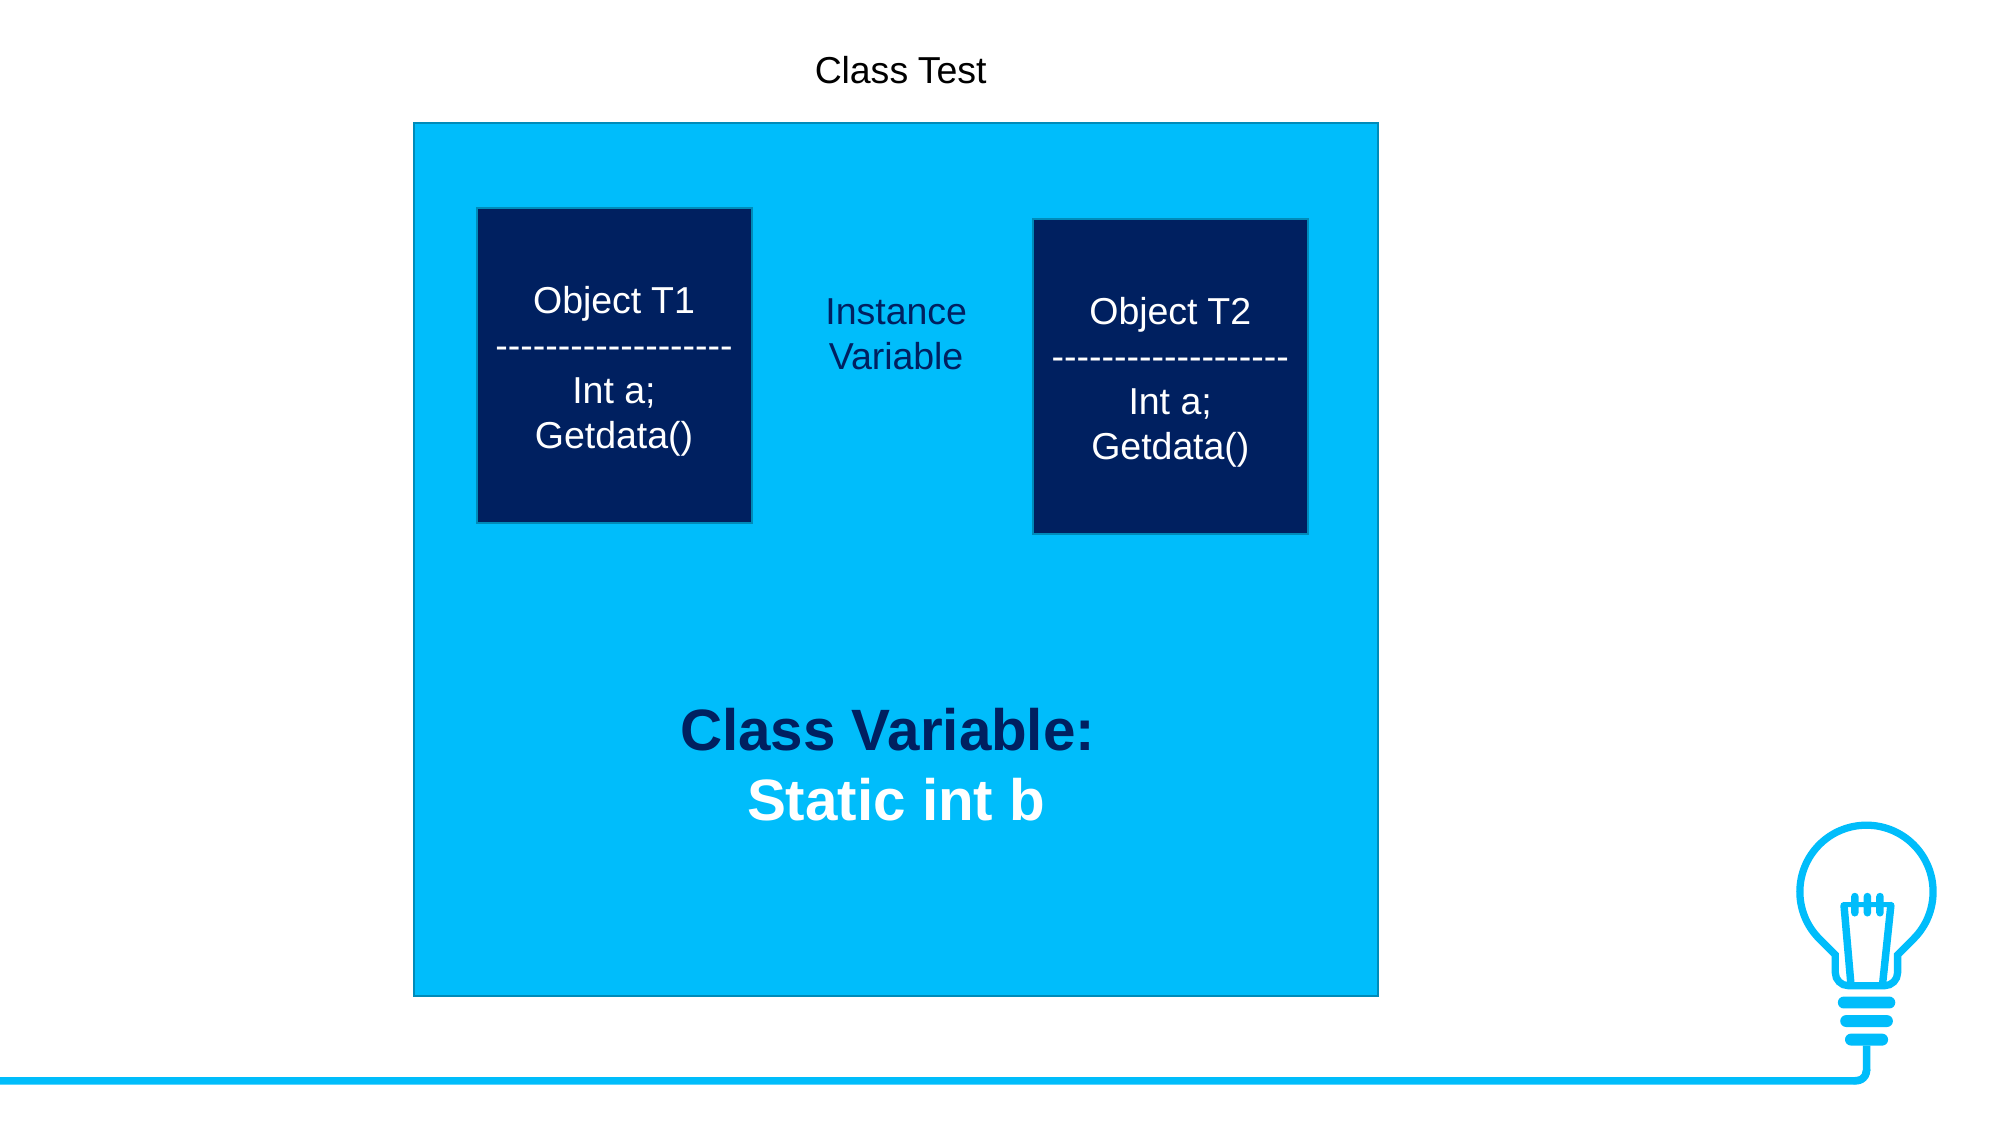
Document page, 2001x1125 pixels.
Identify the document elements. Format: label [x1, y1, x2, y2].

text_box [414, 38, 1379, 996]
